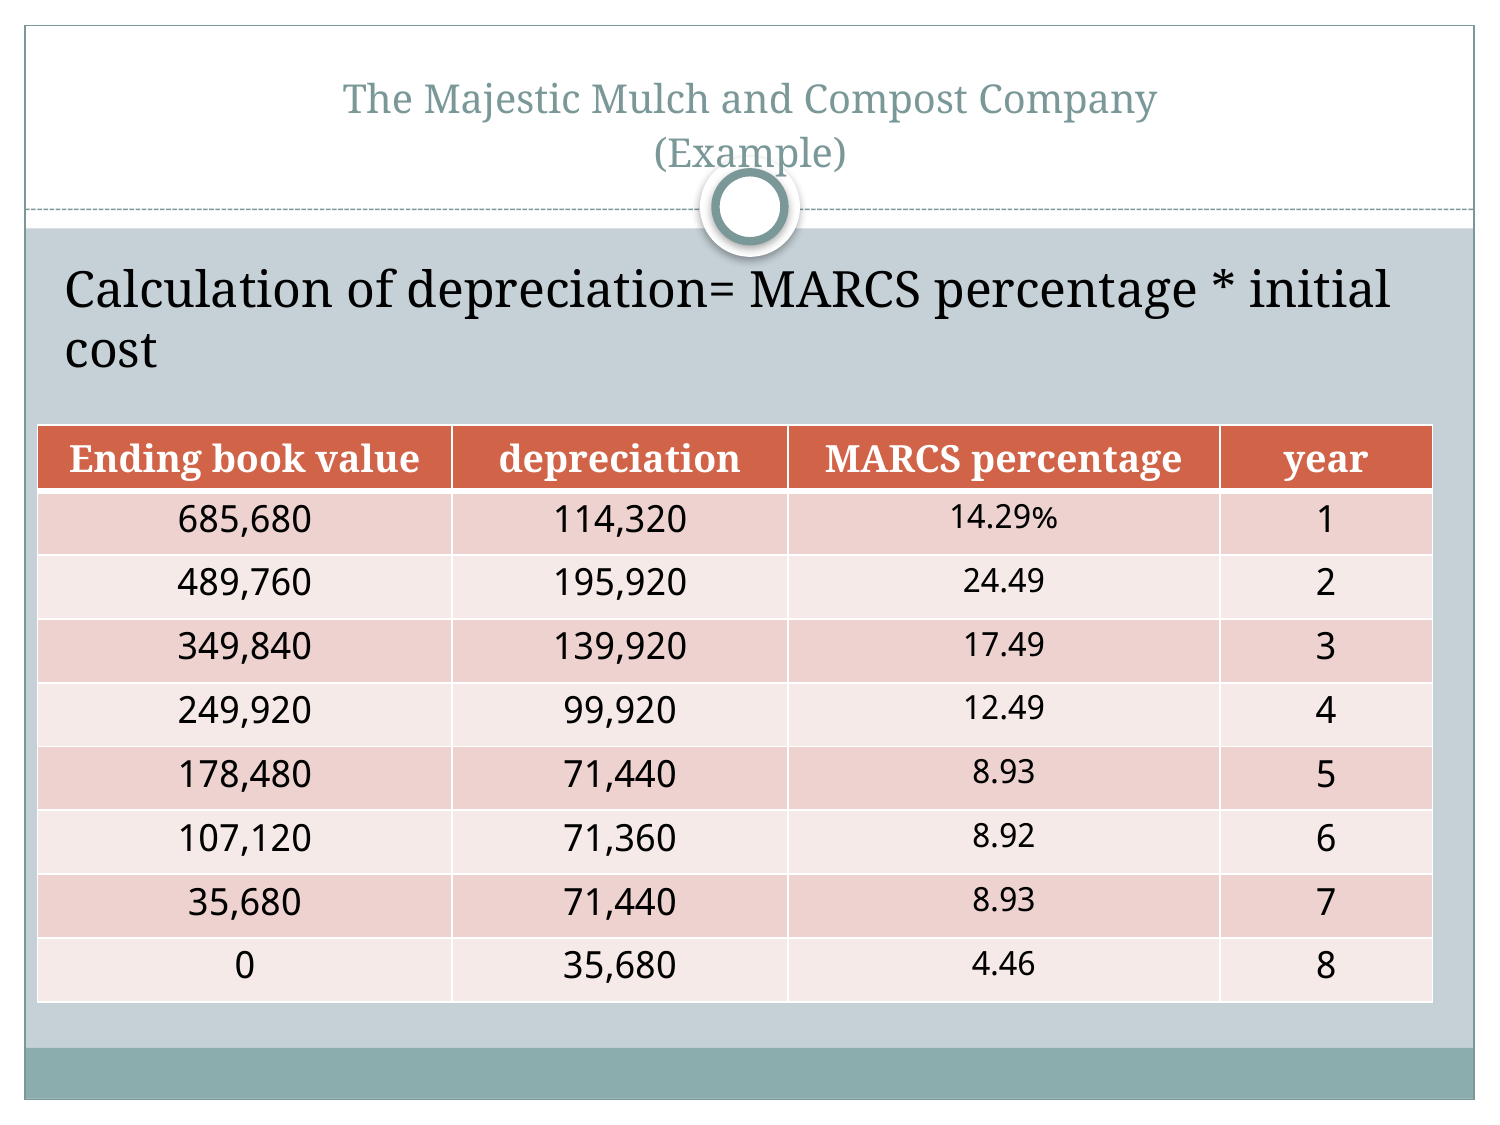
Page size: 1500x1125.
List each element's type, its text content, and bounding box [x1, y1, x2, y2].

table_cell 0 [38, 939, 451, 1001]
table_cell 14.29% [789, 494, 1219, 554]
table_cell 35,680 [38, 875, 451, 937]
table_cell 17.49 [789, 620, 1219, 682]
table_cell 4 [1221, 684, 1432, 746]
title The Majestic Mulch and Compost Company (Example) [50, 62, 1450, 187]
table_cell 8.93 [789, 875, 1219, 937]
table_cell 4.46 [789, 939, 1219, 1001]
table_cell 3 [1221, 620, 1432, 682]
table_cell 12.49 [789, 684, 1219, 746]
table_cell 7 [1221, 875, 1432, 937]
table_cell 8.92 [789, 811, 1219, 873]
table_cell 71,360 [453, 811, 787, 873]
table_cell 349,840 [38, 620, 451, 682]
table_cell 99,920 [453, 684, 787, 746]
table_cell 195,920 [453, 556, 787, 618]
table_header depreciation [453, 426, 787, 488]
table_cell 249,920 [38, 684, 451, 746]
table_cell 685,680 [38, 494, 451, 554]
table_cell 6 [1221, 811, 1432, 873]
text_box Calculation of depreciation= MARCS percentage * initial cost [50, 249, 1450, 385]
table_cell 8.93 [789, 747, 1219, 809]
table_cell 35,680 [453, 939, 787, 1001]
table_cell 2 [1221, 556, 1432, 618]
table_cell 178,480 [38, 747, 451, 809]
table_cell 8 [1221, 939, 1432, 1001]
table_cell 71,440 [453, 875, 787, 937]
table_header year [1221, 426, 1432, 488]
table_header MARCS percentage [789, 426, 1219, 488]
table_cell 5 [1221, 747, 1432, 809]
table_cell 107,120 [38, 811, 451, 873]
table_cell 114,320 [453, 494, 787, 554]
table_cell 139,920 [453, 620, 787, 682]
table_header Ending book value [38, 426, 451, 488]
table_cell 24.49 [789, 556, 1219, 618]
table_cell 489,760 [38, 556, 451, 618]
table_cell 1 [1221, 494, 1432, 554]
table_cell 71,440 [453, 747, 787, 809]
